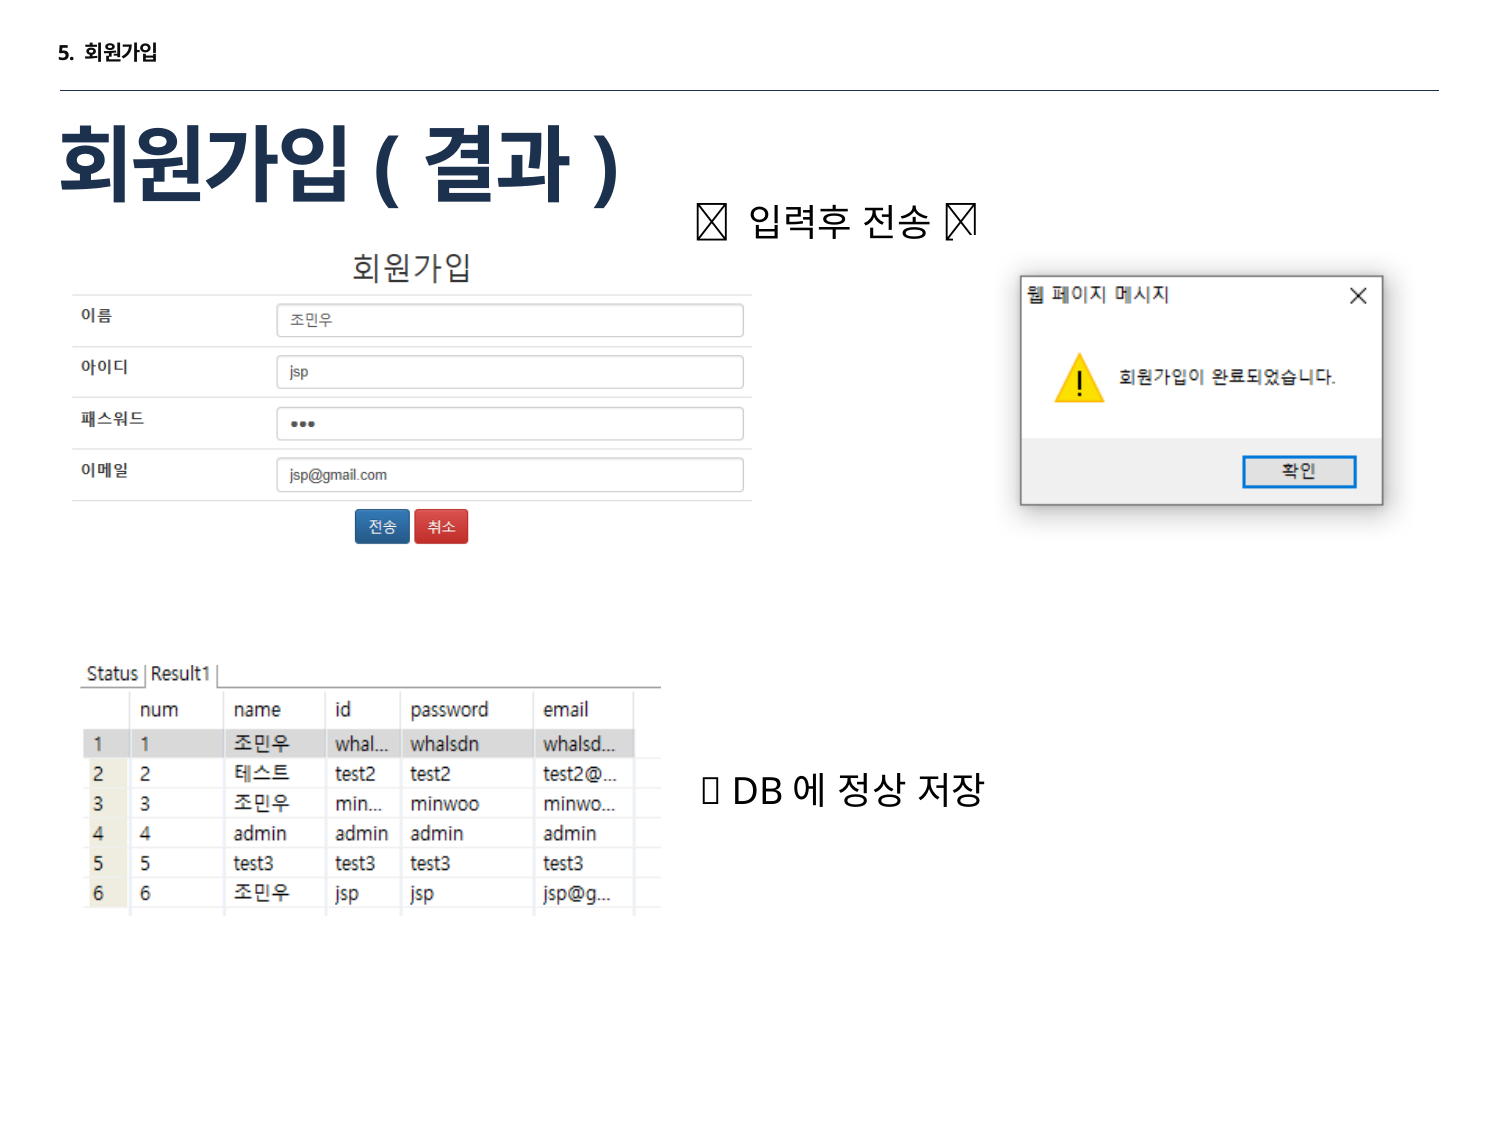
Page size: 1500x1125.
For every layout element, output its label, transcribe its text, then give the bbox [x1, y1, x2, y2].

picture [59, 244, 762, 563]
picture [953, 234, 1426, 556]
text_box  입력후 전송  [679, 191, 995, 252]
picture [79, 665, 661, 916]
title 회원가입(결과) [42, 114, 1190, 211]
text_box 5. 회원가입 [43, 32, 370, 72]
text_box  DB에 정상 저장 [684, 760, 1002, 820]
